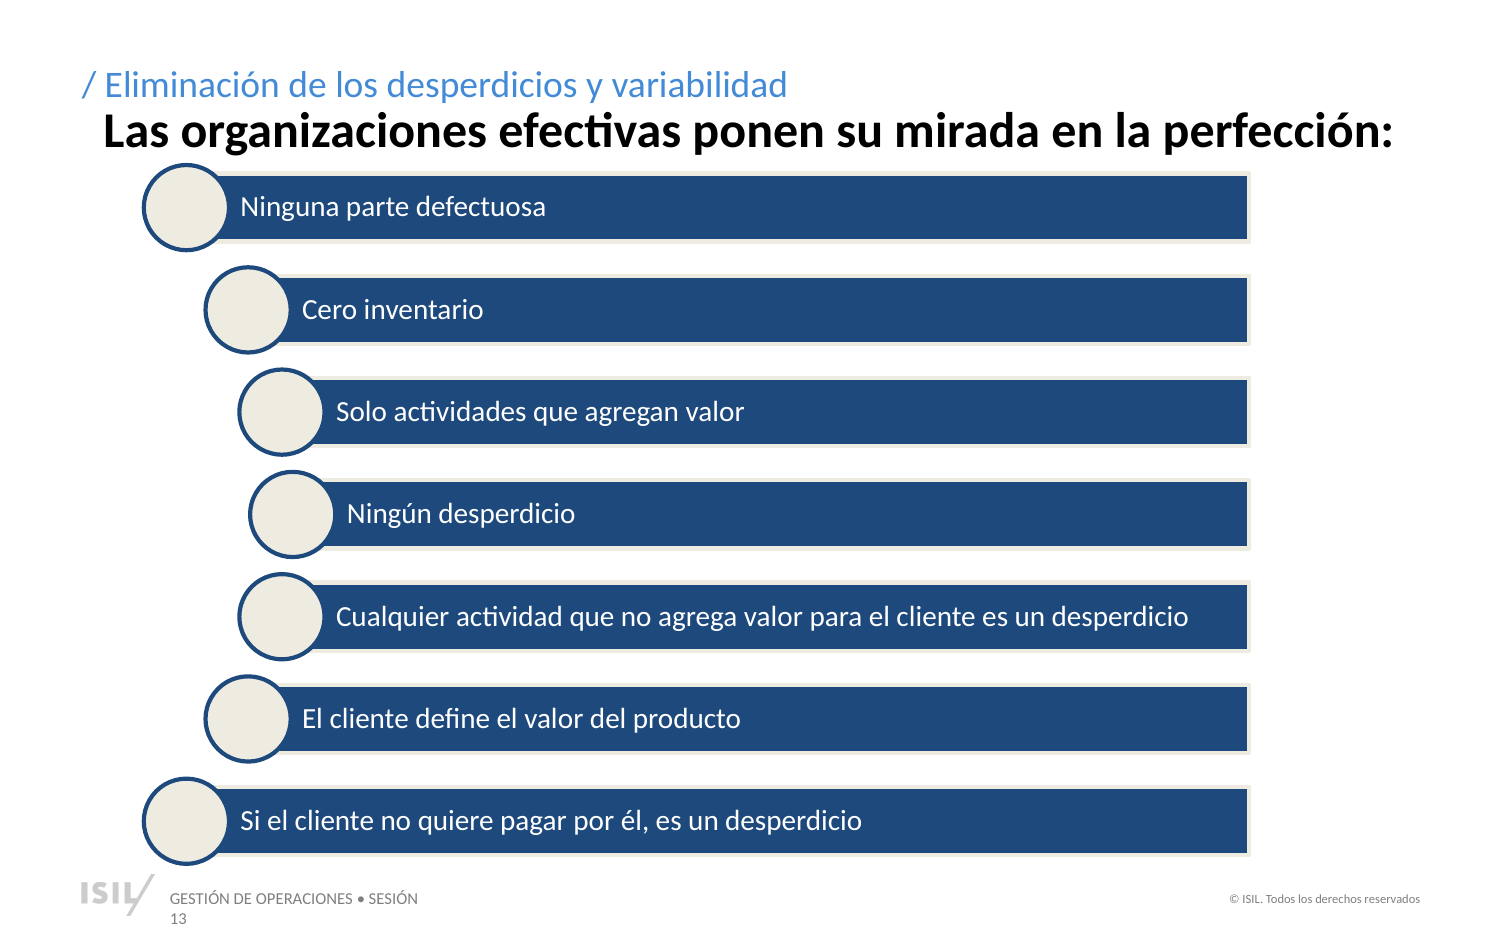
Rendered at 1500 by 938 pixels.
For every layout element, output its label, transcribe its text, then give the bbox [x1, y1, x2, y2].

text_box [239, 574, 325, 660]
text_box [143, 778, 230, 864]
text_box Las organizaciones efectivas ponen su mirada en la perfección: [88, 90, 1412, 166]
text_box [250, 471, 336, 558]
text_box Ninguna parte defectuosa [213, 173, 1249, 242]
text_box Ningún desperdicio [319, 480, 1249, 549]
text_box Cualquier actividad que no agrega valor para el cliente es un desperdicio [309, 582, 1249, 651]
text_box / Eliminación de los desperdicios y variabilidad [66, 52, 1249, 113]
text_box Si el cliente no quiere pagar por él, es un desperdicio [213, 787, 1249, 856]
text_box Cero inventario [274, 275, 1249, 344]
text_box Solo actividades que agregan valor [308, 378, 1249, 447]
text_box [205, 676, 291, 762]
text_box [205, 267, 291, 353]
text_box El cliente define el valor del producto [274, 684, 1249, 753]
text_box [239, 369, 325, 455]
text_box [143, 165, 230, 251]
